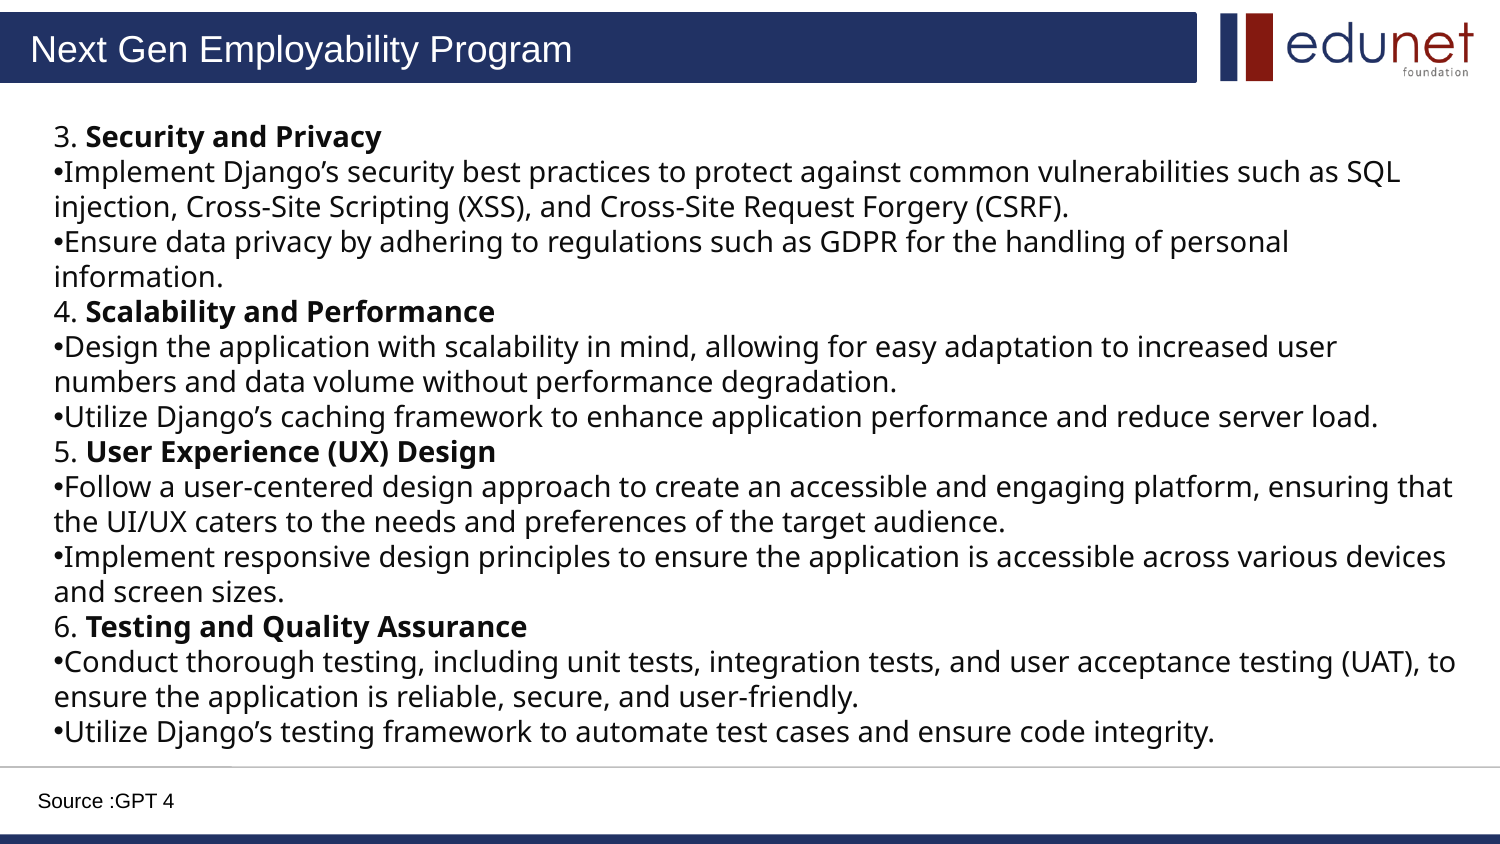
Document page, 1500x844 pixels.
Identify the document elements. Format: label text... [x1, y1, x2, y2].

text_box 3. Security and Privacy Implement Django’s security best practices to protect against common vulnerabilities such as SQL injection, Cross-Site Scripting (XSS), and Cross-Site Request Forgery (CSRF). Ensure data privacy by adhering to regulations such as GDPR for the handling of personal information. 4. Scalability and Performance Design the application with scalability in mind, allowing for easy adaptation to increased user numbers and data volume without performance degradation. Utilize Django’s caching framework to enhance application performance and reduce server load. 5. User Experience (UX) Design Follow a user-centered design approach to create an accessible and engaging platform, ensuring that the UI/UX caters to the needs and preferences of the target audience. Implement responsive design principles to ensure the application is accessible across various devices and screen sizes. 6. Testing and Quality Assurance Conduct thorough testing, including unit tests, integration tests, and user acceptance testing (UAT), to ensure the application is reliable, secure, and user-friendly. Utilize Django’s testing framework to automate test cases and ensure code integrity. [38, 111, 1479, 756]
text_box Source :GPT 4 [22, 773, 190, 826]
picture [1279, 14, 1482, 83]
